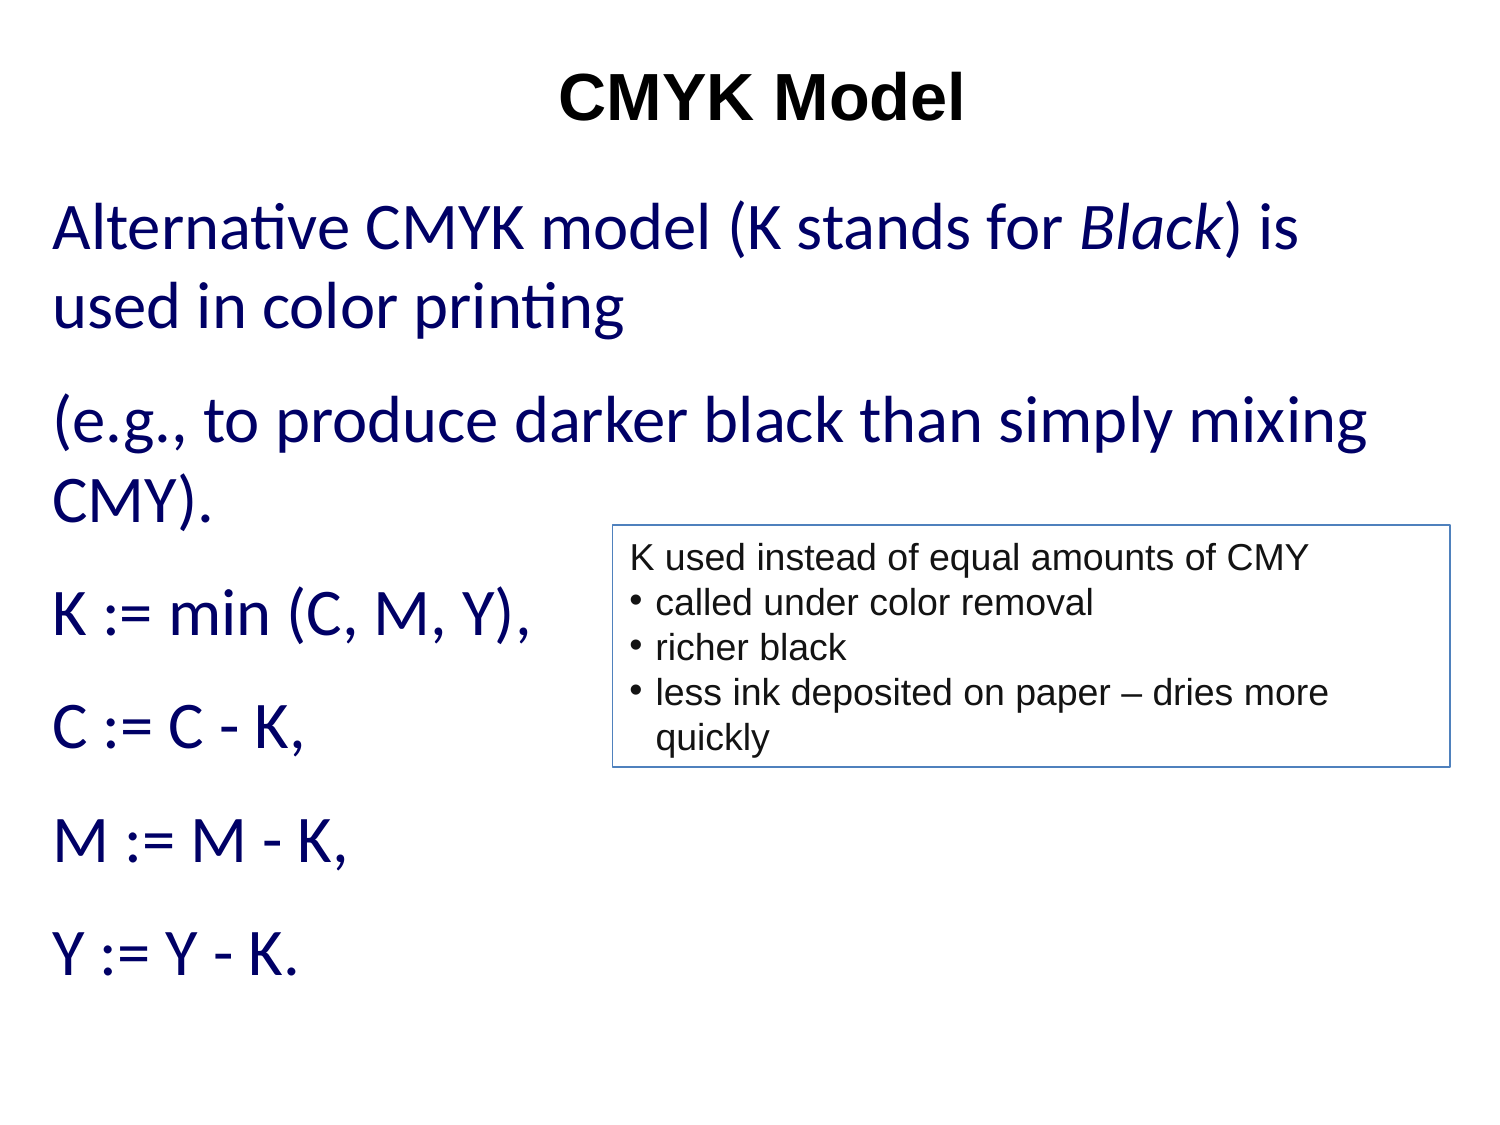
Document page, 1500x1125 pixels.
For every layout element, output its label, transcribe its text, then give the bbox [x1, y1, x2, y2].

title CMYK Model [125, 0, 1400, 174]
text_box Alternative CMYK model (K stands for Black) is used in color printing (e.g., to produce darker black than simply mixing CMY). K := min (C, M, Y), C := C - K, M := M - K, Y := Y - K. [37, 174, 1450, 997]
text_box K used instead of equal amounts of CMY called under color removal richer black less ink deposited on paper – dries more quickly [612, 524, 1450, 768]
